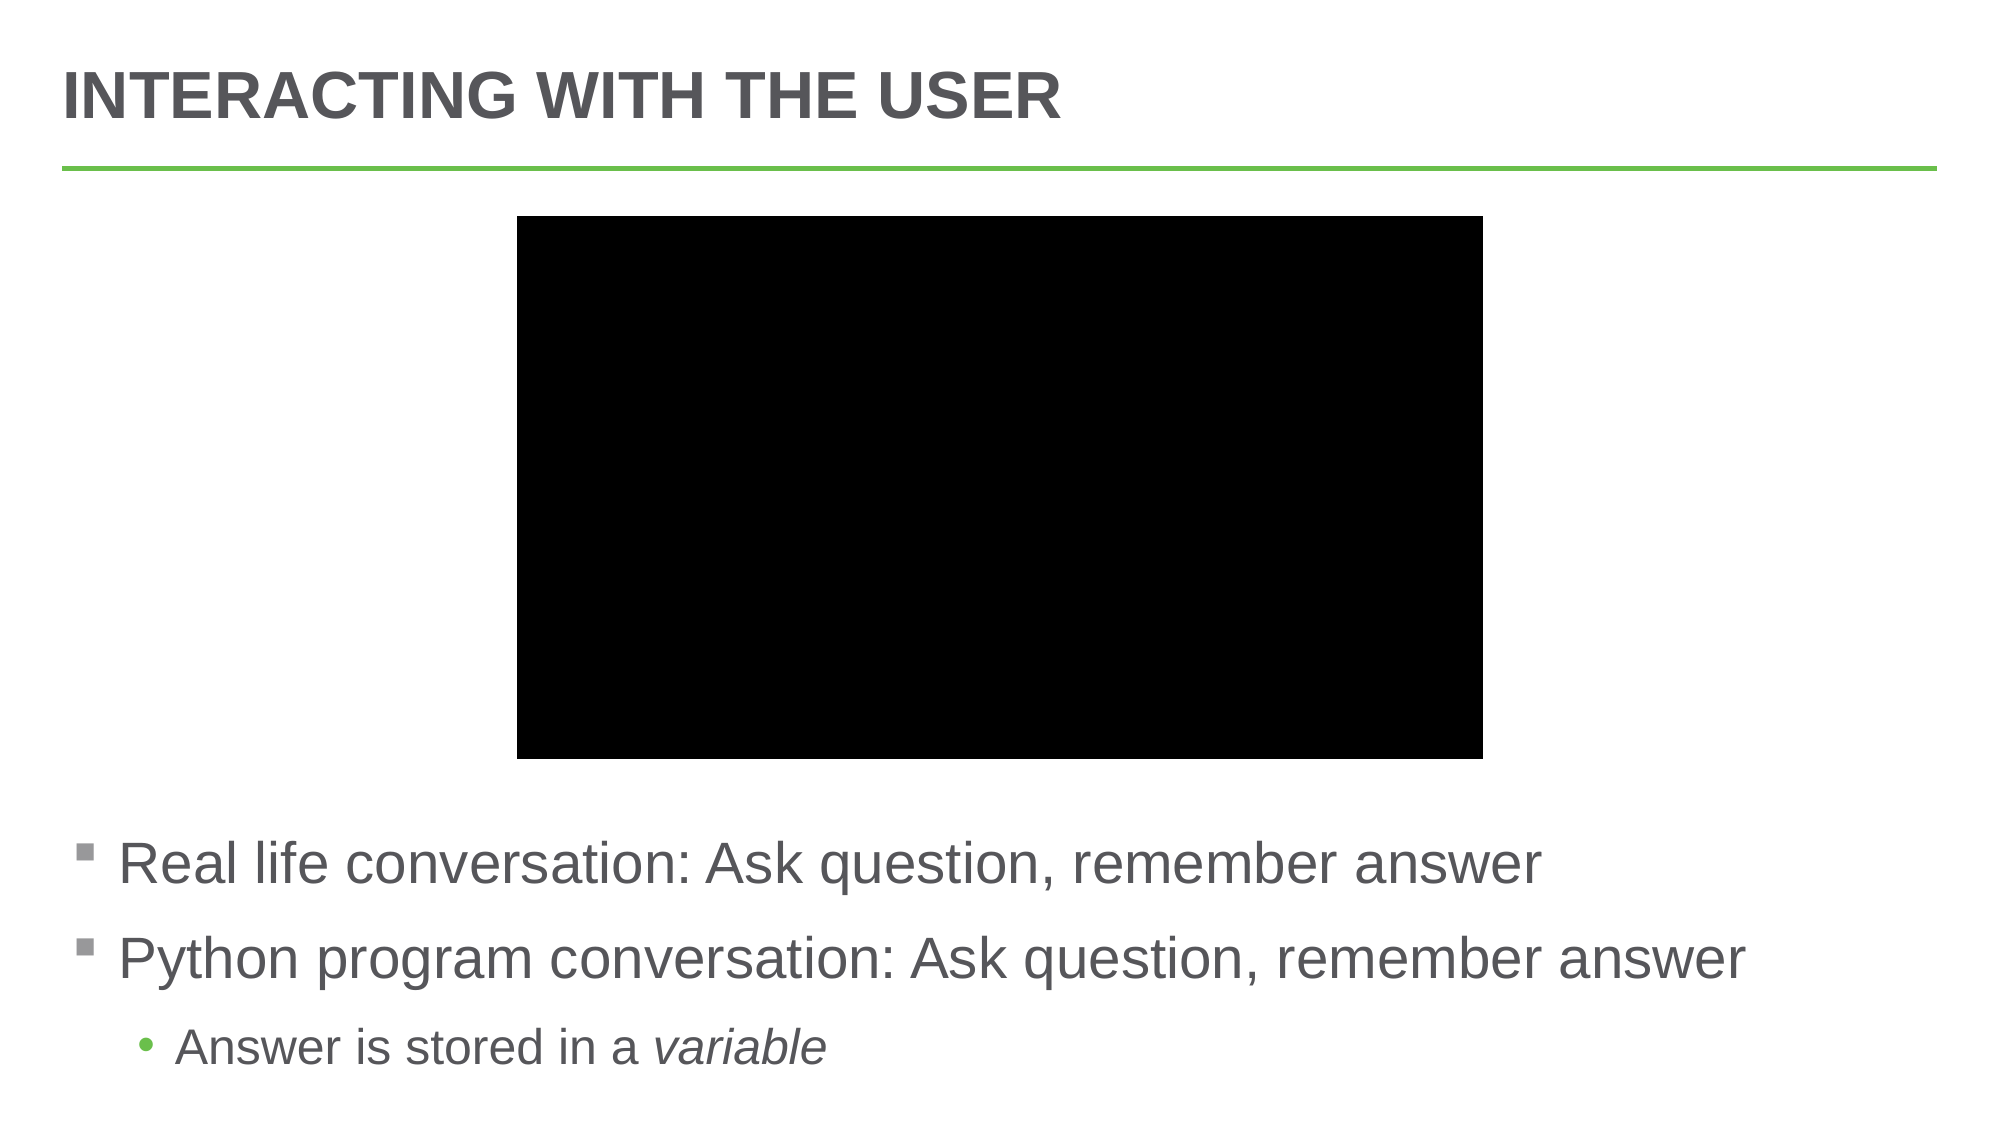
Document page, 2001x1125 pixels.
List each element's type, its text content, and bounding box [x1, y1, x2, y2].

list Real life conversation: Ask question, remember answer Python program conversation: Ask question, remember answer Answer is stored in a variable [62, 825, 1938, 1107]
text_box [516, 215, 1484, 760]
title Interacting with the user [62, 37, 1938, 150]
